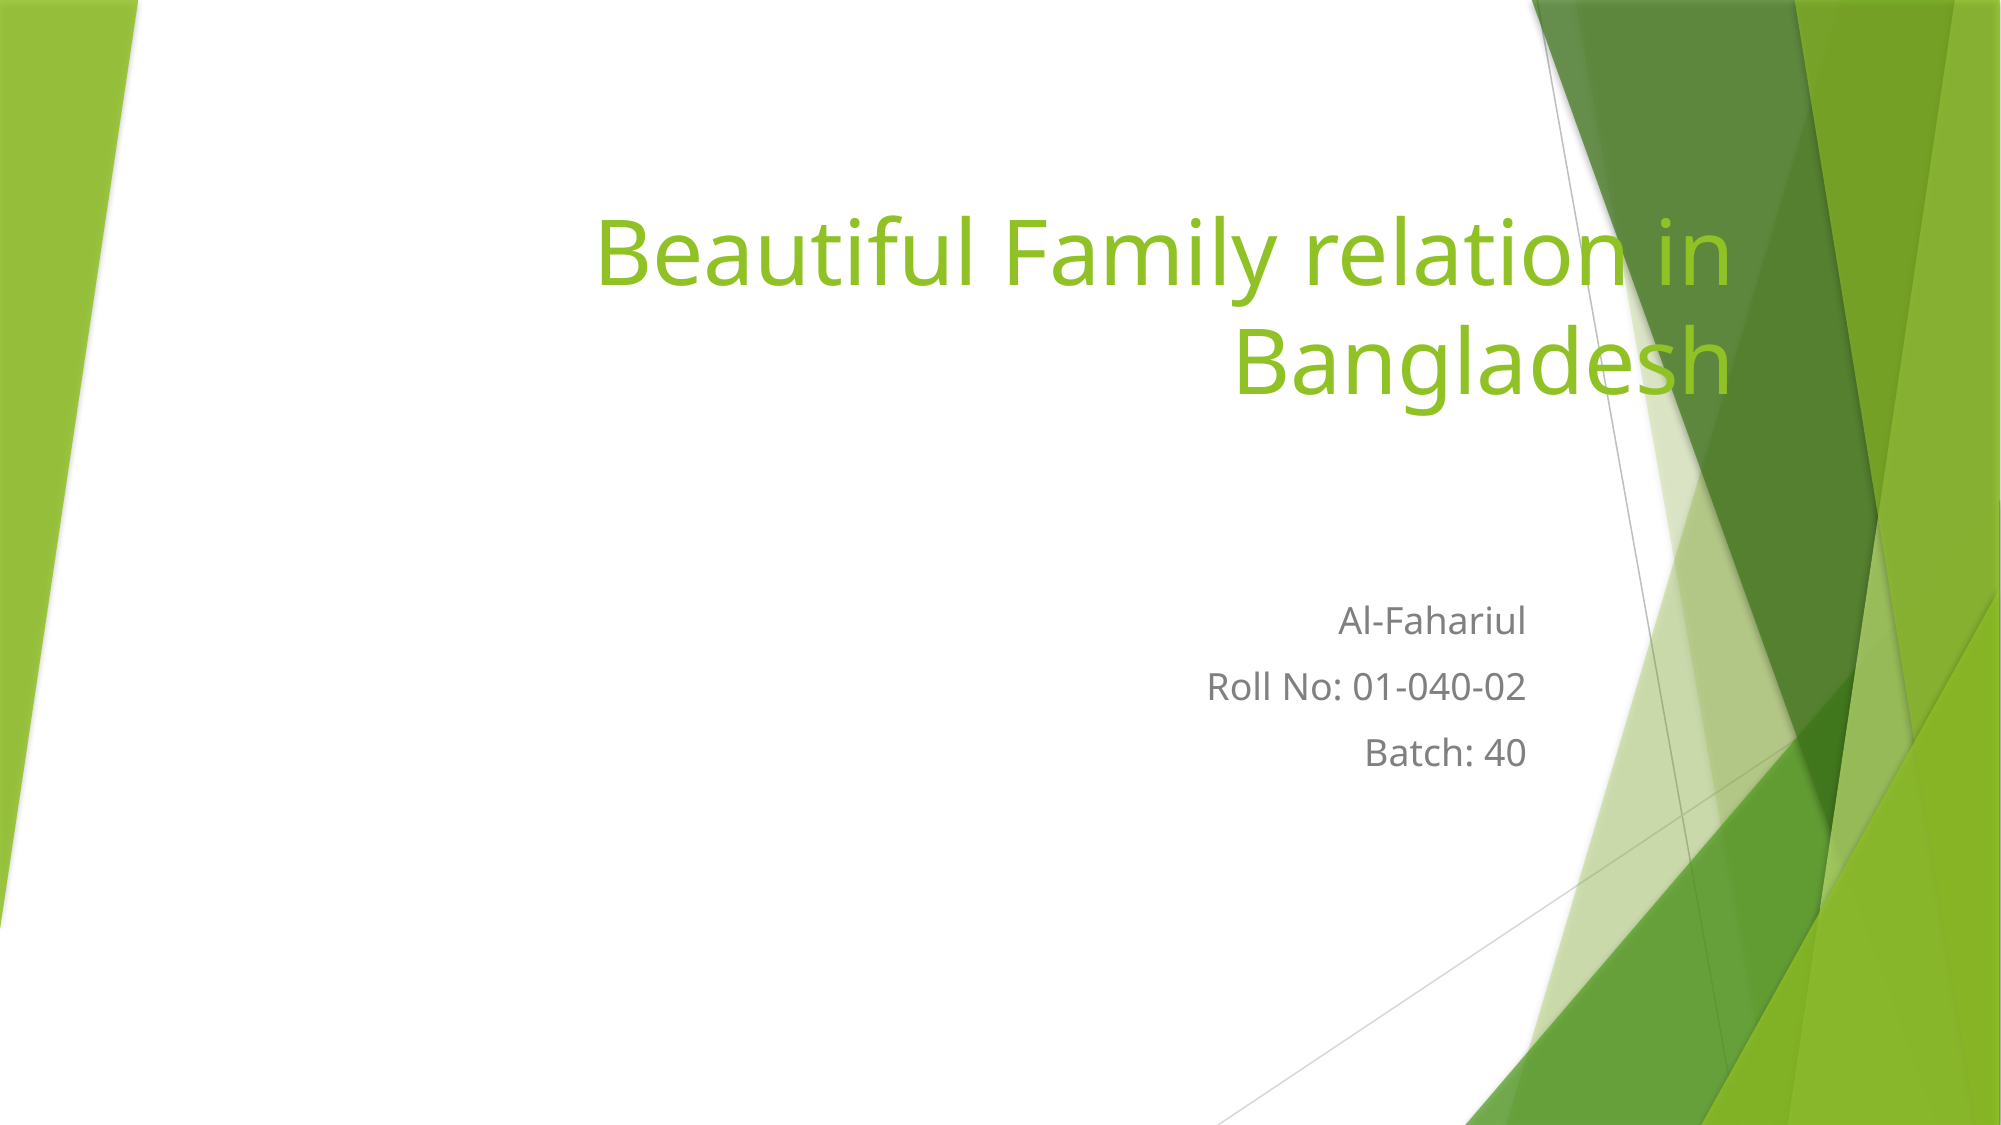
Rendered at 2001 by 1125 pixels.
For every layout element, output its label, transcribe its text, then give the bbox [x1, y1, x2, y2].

title Beautiful Family relation in Bangladesh [249, 184, 1750, 420]
subtitle Al-Fahariul Roll No: 01-040-02 Batch: 40 [247, 589, 1543, 845]
